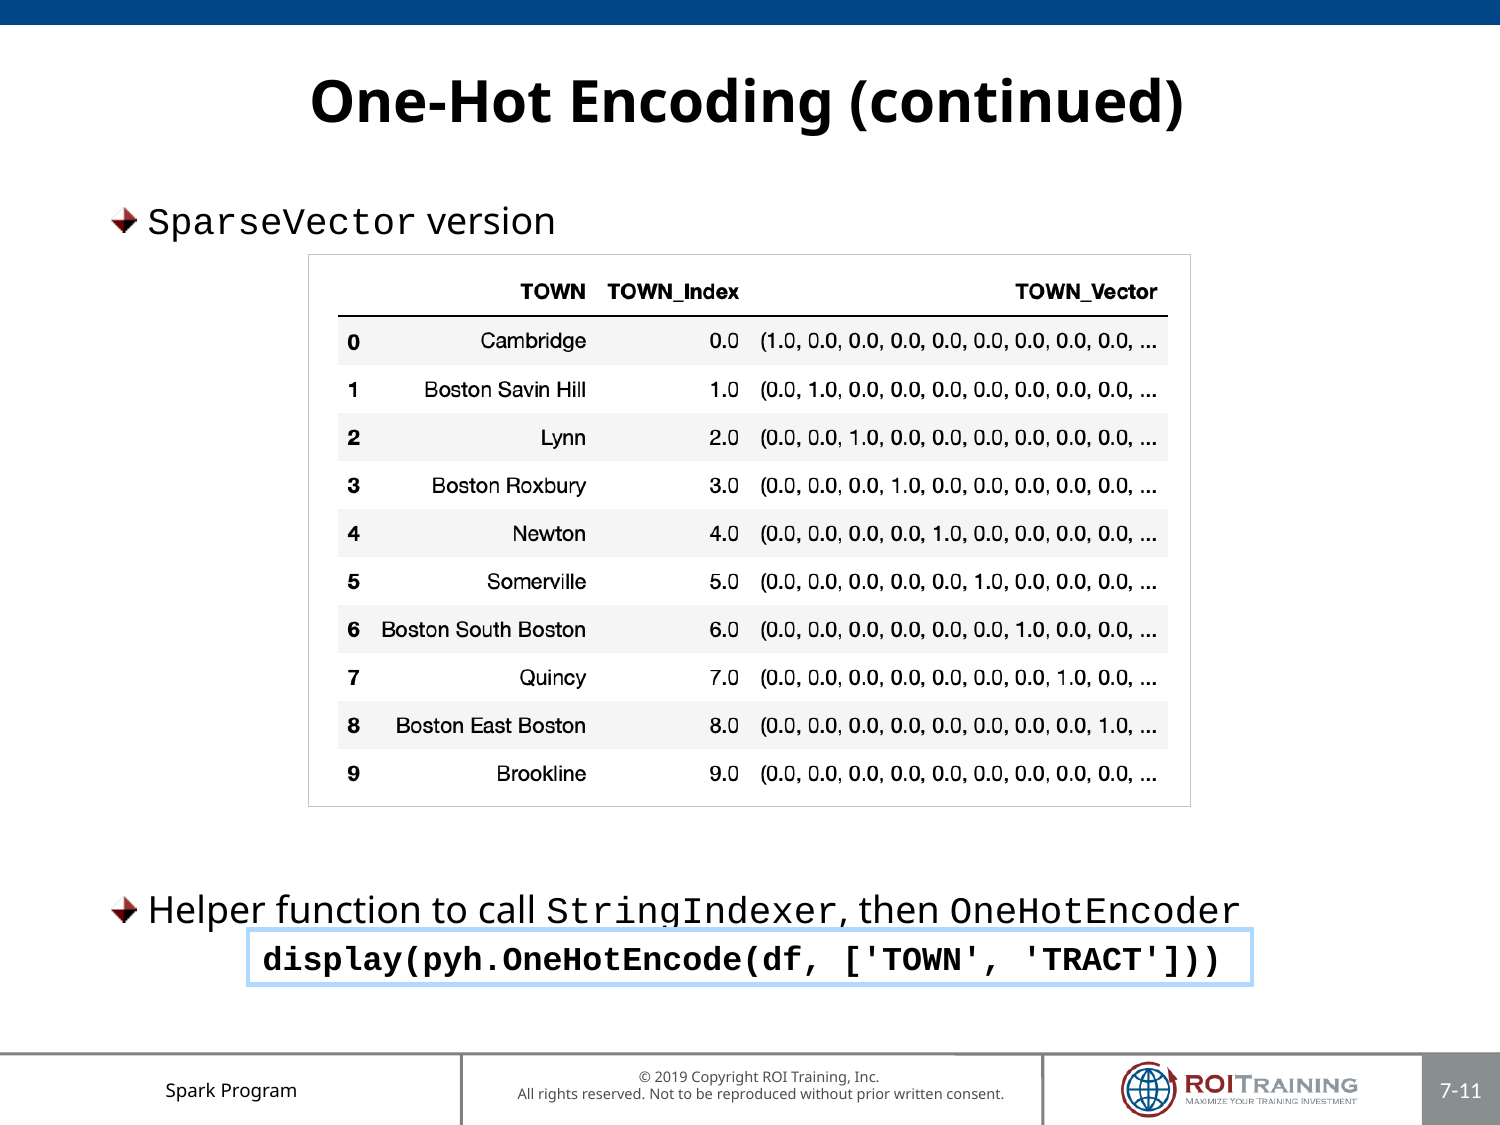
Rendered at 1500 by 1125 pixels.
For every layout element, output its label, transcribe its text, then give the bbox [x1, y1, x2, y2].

text_box display(pyh.OneHotEncode(df, ['TOWN', 'TRACT'])) [247, 929, 1252, 985]
title One-Hot Encoding (continued) [172, 47, 1322, 151]
picture [110, 206, 137, 233]
picture [308, 254, 1192, 808]
picture [110, 895, 137, 923]
list SparseVector version Helper function to call StringIndexer, then OneHotEncoder [95, 189, 1411, 1022]
picture [1113, 1060, 1362, 1118]
